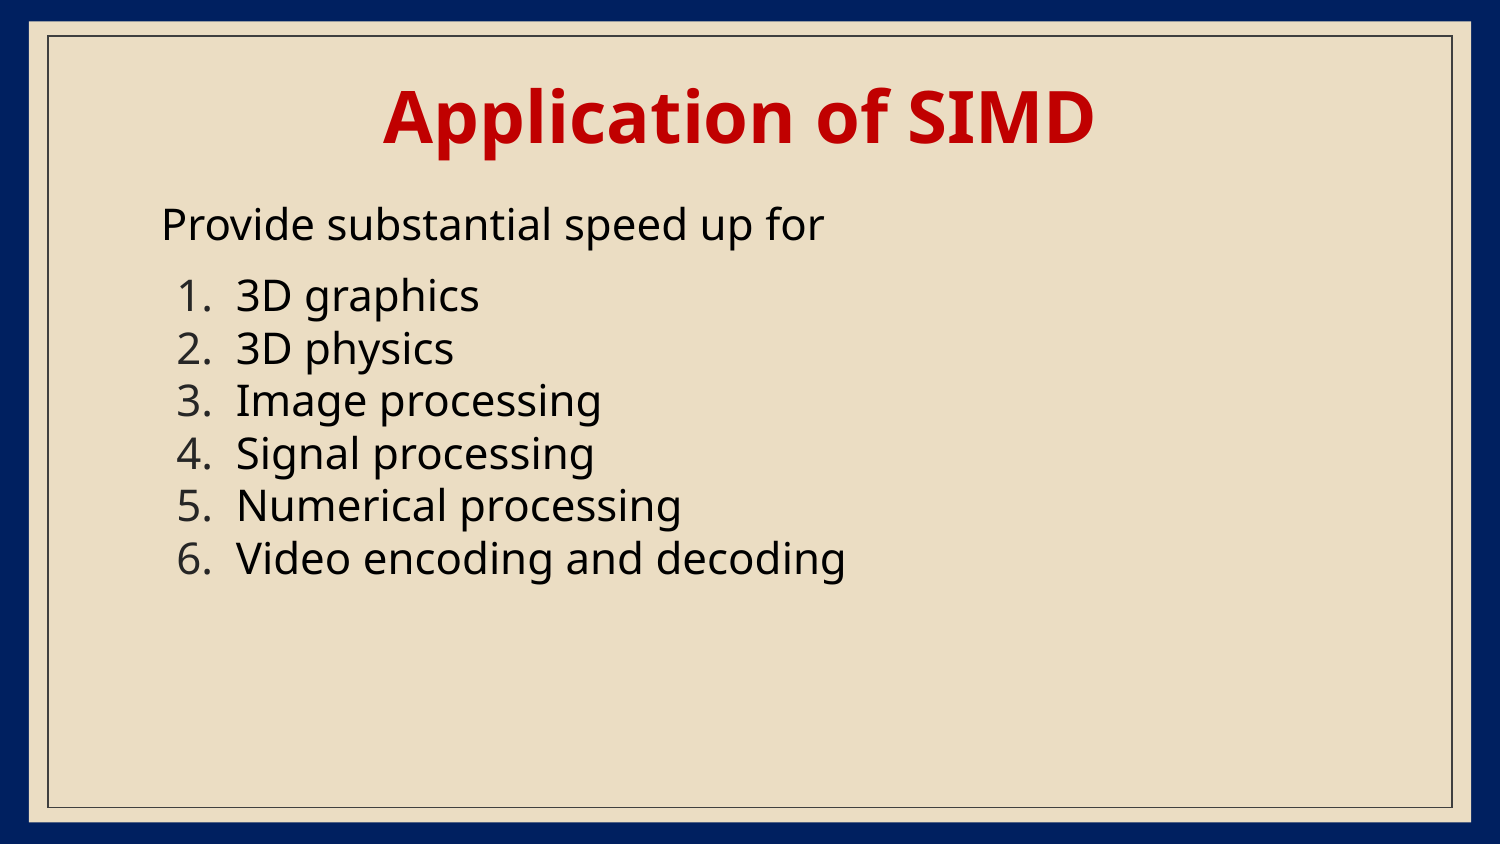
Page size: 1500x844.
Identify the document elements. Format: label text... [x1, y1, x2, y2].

title Application of SIMD [51, 72, 1449, 167]
list Provide substantial speed up for 3D graphics 3D physics Image processing Signal processing Numerical processing Video encoding and decoding [145, 189, 1449, 750]
